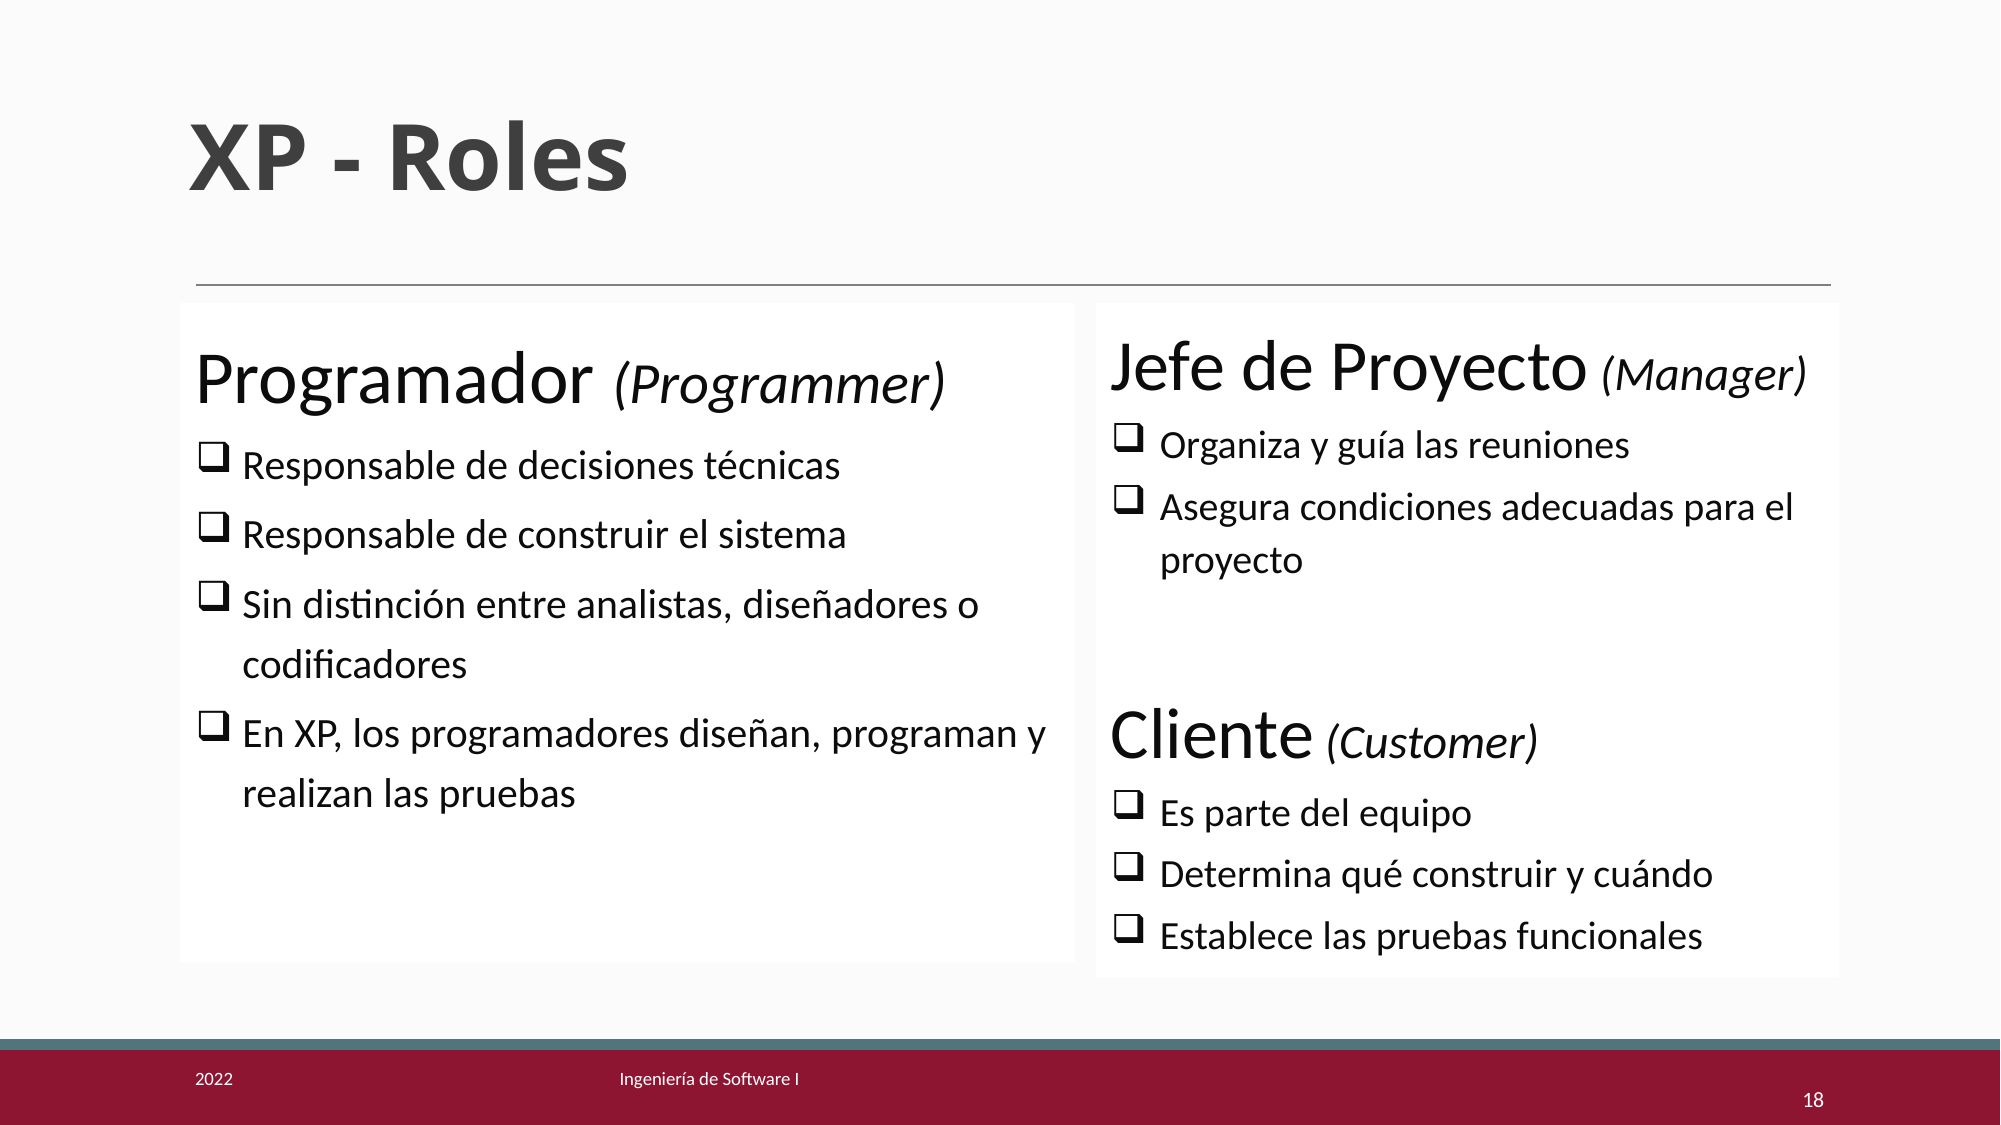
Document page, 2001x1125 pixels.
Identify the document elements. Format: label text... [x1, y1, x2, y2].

list Programador (Programmer) Responsable de decisiones técnicas Responsable de construir el sistema Sin distinción entre analistas, diseñadores o codificadores En XP, los programadores diseñan, programan y realizan las pruebas [180, 302, 1076, 963]
list Jefe de Proyecto (Manager) Organiza y guía las reuniones Asegura condiciones adecuadas para el proyecto Cliente (Customer) Es parte del equipo Determina qué construir y cuándo Establece las pruebas funcionales [1095, 302, 1840, 978]
footer Ingeniería de Software I [604, 1059, 1396, 1120]
slide_number 2022 [180, 1059, 586, 1120]
slide_number 18 [1624, 1059, 1840, 1120]
title XP - Roles [174, 43, 1825, 282]
